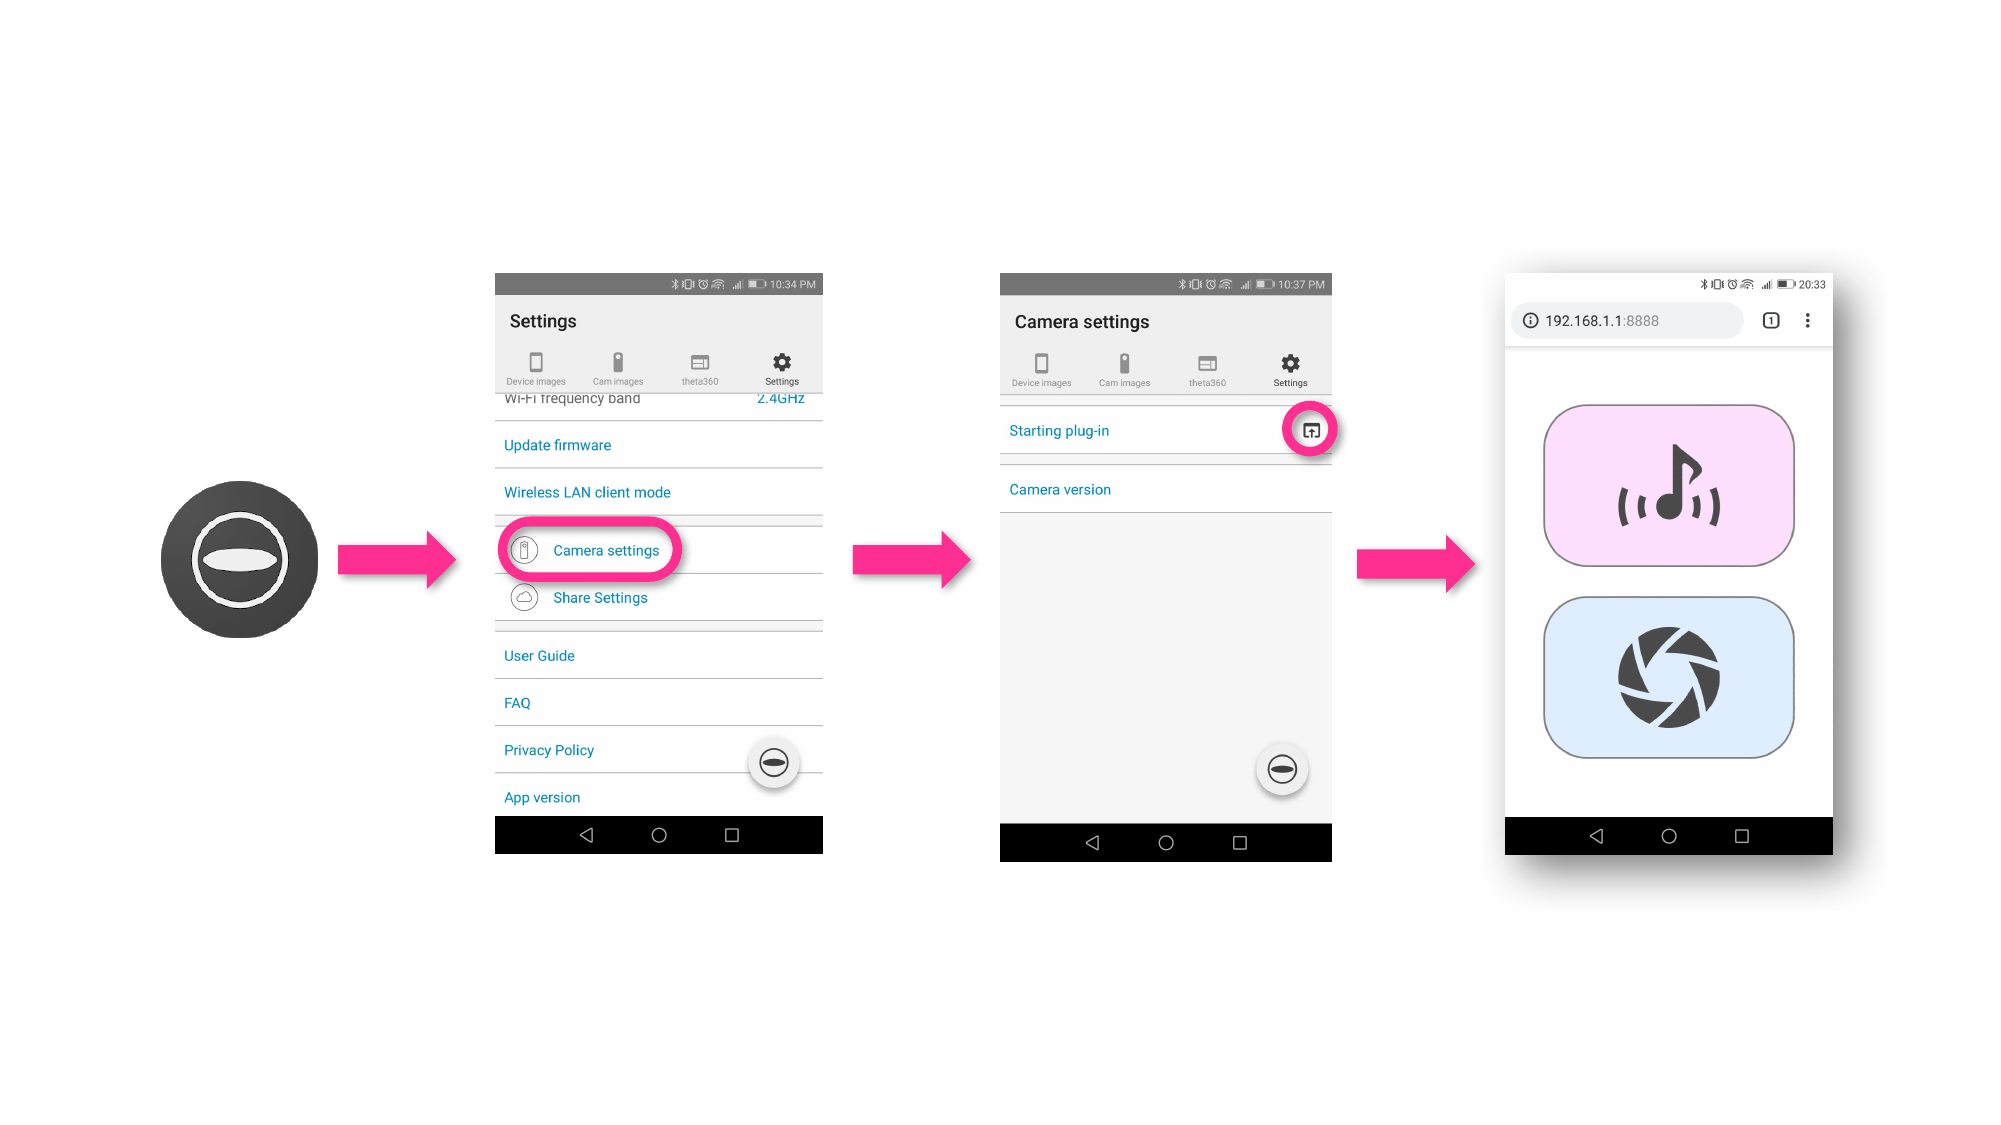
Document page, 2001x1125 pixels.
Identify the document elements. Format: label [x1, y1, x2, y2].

text_box [1356, 532, 1477, 596]
picture [495, 273, 823, 854]
picture [1000, 273, 1332, 862]
picture [161, 481, 318, 638]
text_box [851, 528, 973, 592]
text_box [337, 528, 458, 592]
picture [1505, 273, 1833, 855]
